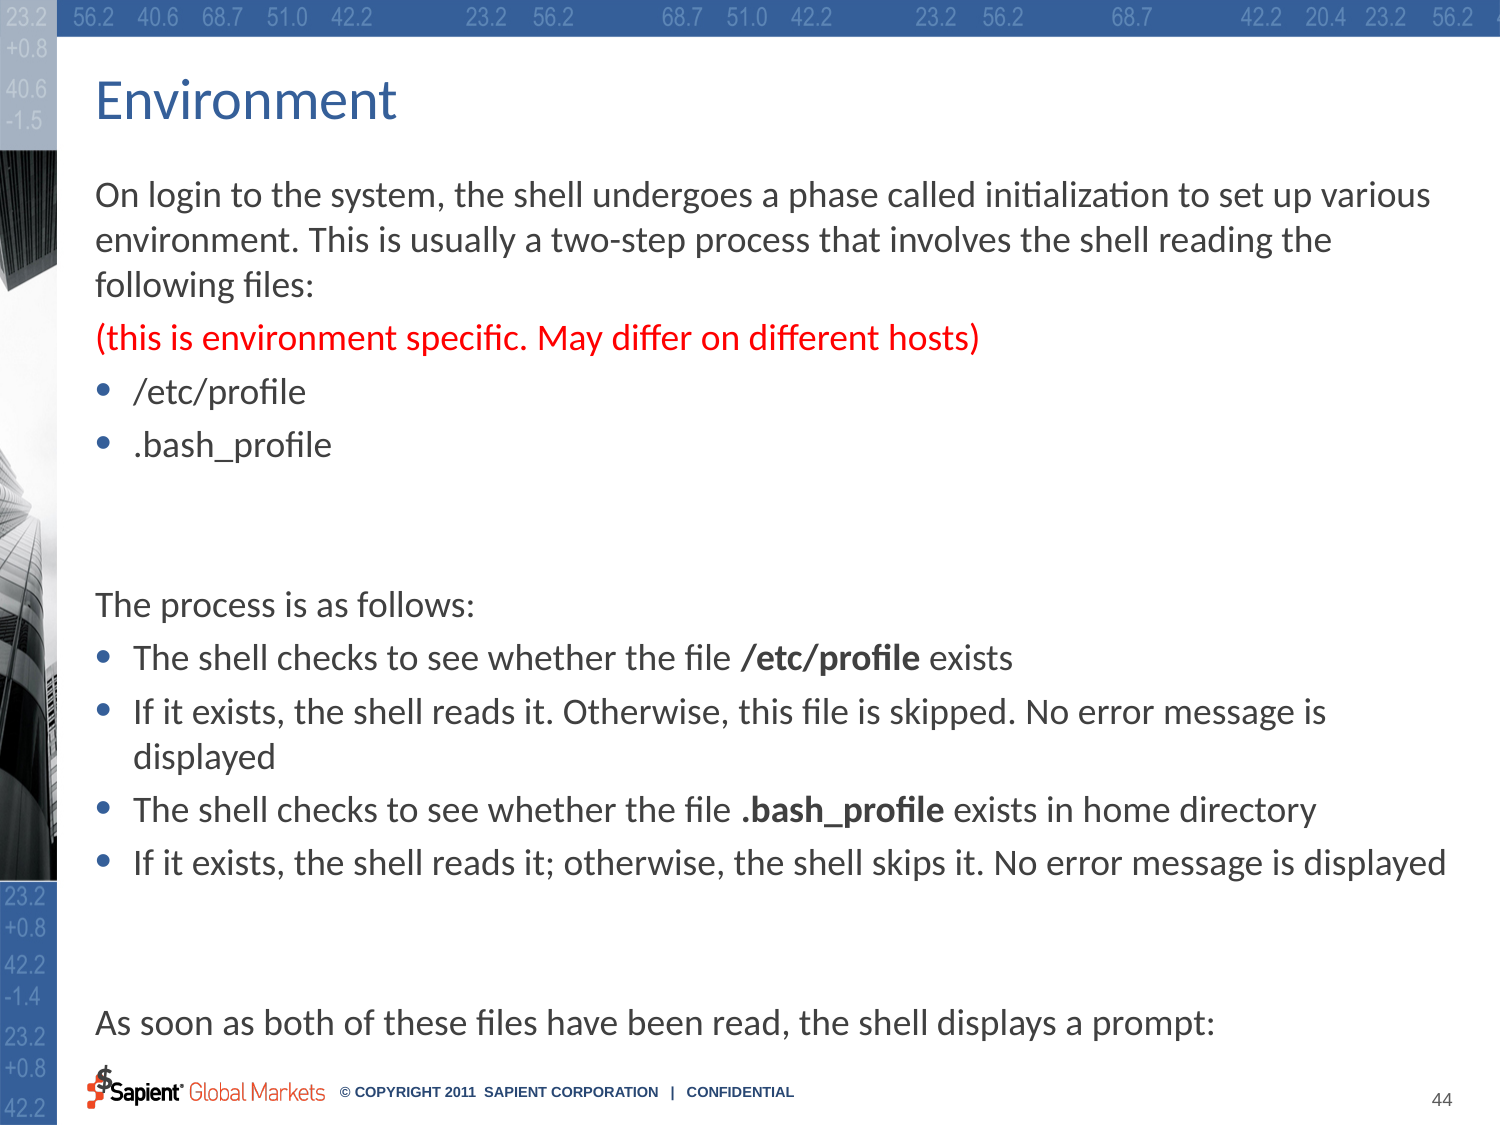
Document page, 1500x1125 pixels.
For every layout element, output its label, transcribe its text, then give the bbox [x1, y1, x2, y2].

picture [0, 0, 1500, 1125]
list On login to the system, the shell undergoes a phase called initialization to set up various environment. This is usually a two-step process that involves the shell reading the following files: (this is environment specific. May differ on different hosts) /etc/profile .bash_profile The process is as follows: The shell checks to see whether the file /etc/profile exists If it exists, the shell reads it. Otherwise, this file is skipped. No error message is displayed The shell checks to see whether the file .bash_profile exists in home directory If it exists, the shell reads it; otherwise, the shell skips it. No error message is displayed As soon as both of these files have been read, the shell displays a prompt: $ . Ref : http://www.theunixschool.com/2011/07/what-is-profile-file.html [87, 162, 1476, 1038]
title Environment [87, 49, 1476, 162]
